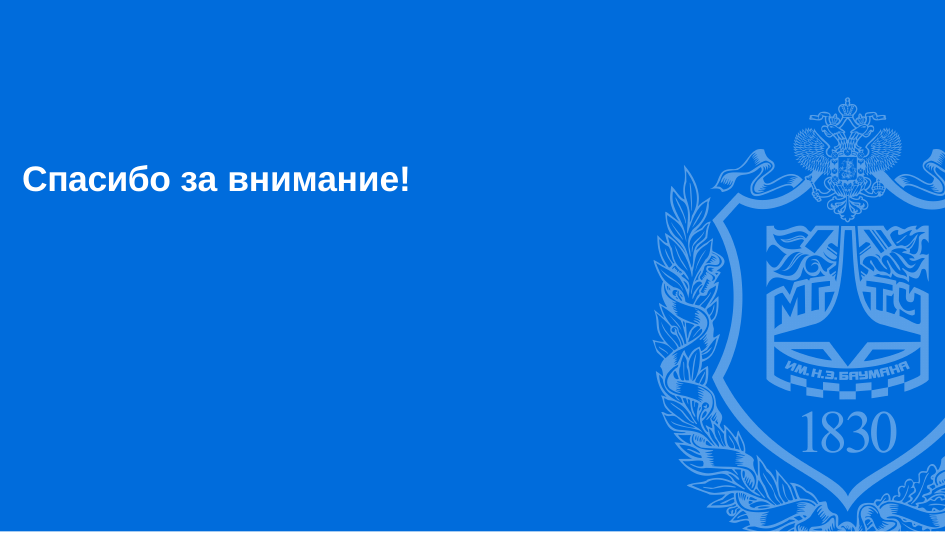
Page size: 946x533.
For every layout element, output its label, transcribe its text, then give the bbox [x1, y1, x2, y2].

picture [579, 59, 946, 532]
text_box Спасибо за внимание! [20, 153, 416, 199]
text_box [0, 0, 945, 532]
